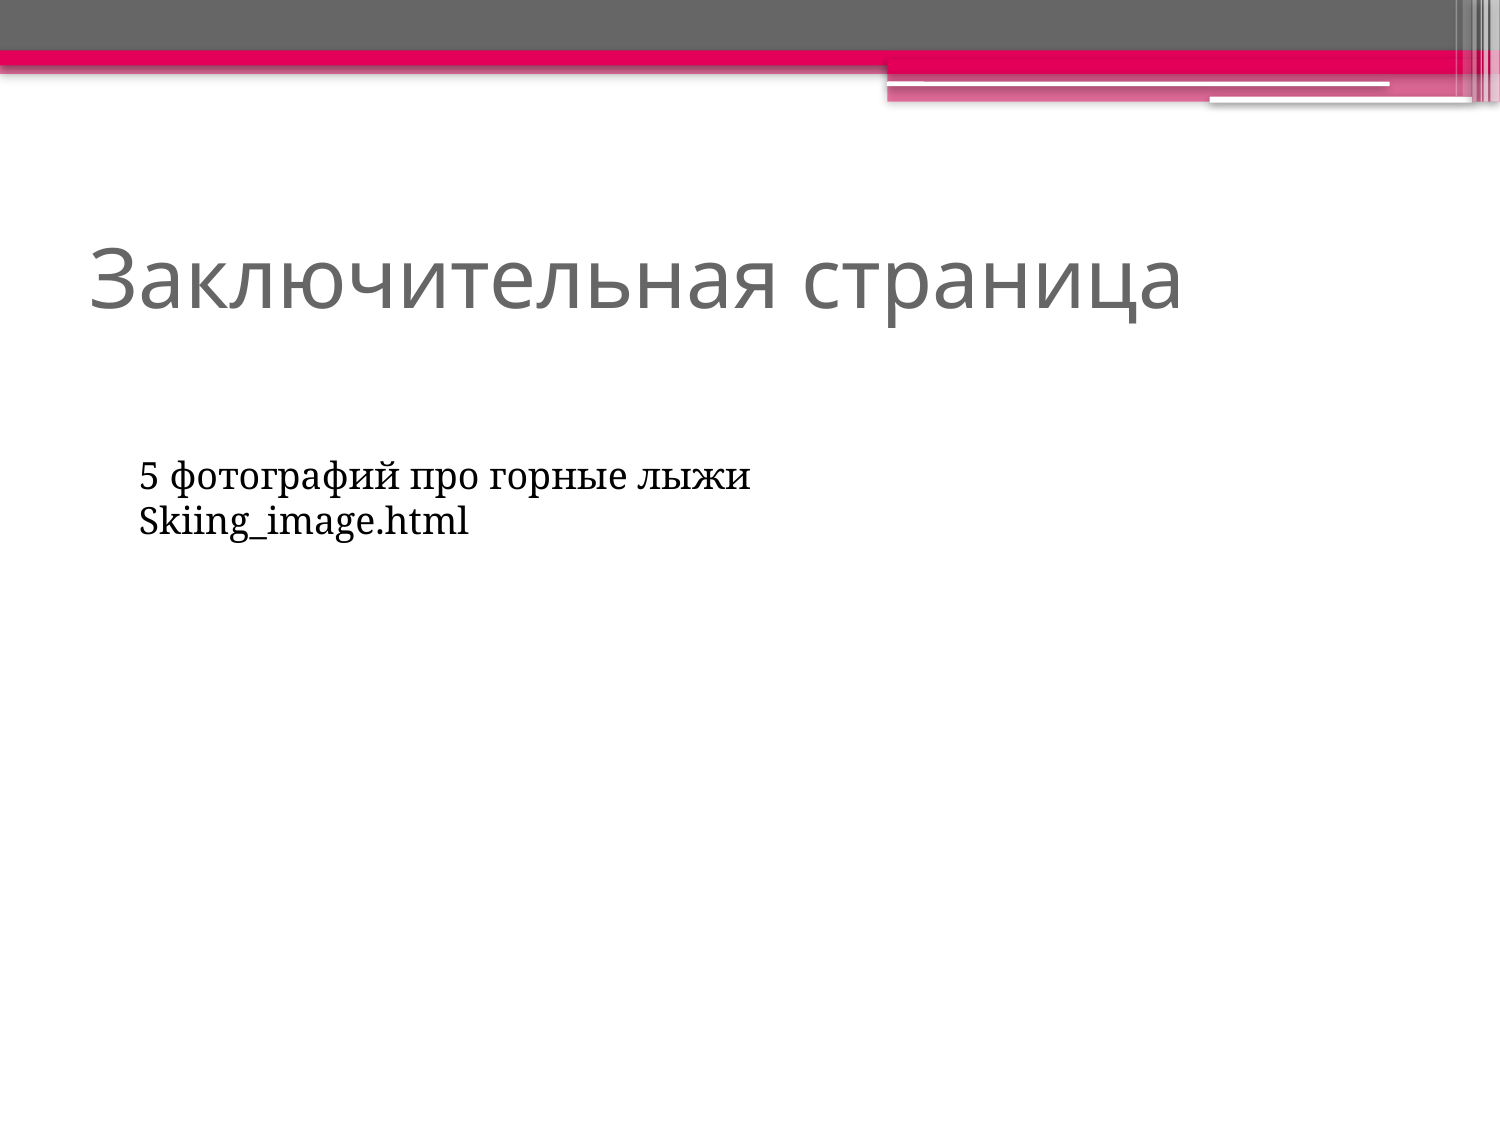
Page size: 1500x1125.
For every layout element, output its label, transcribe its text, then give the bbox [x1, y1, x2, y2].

title Заключительная страница [75, 187, 1425, 363]
text_box 5 фотографий про горные лыжи Skiing_image.html [123, 444, 833, 550]
